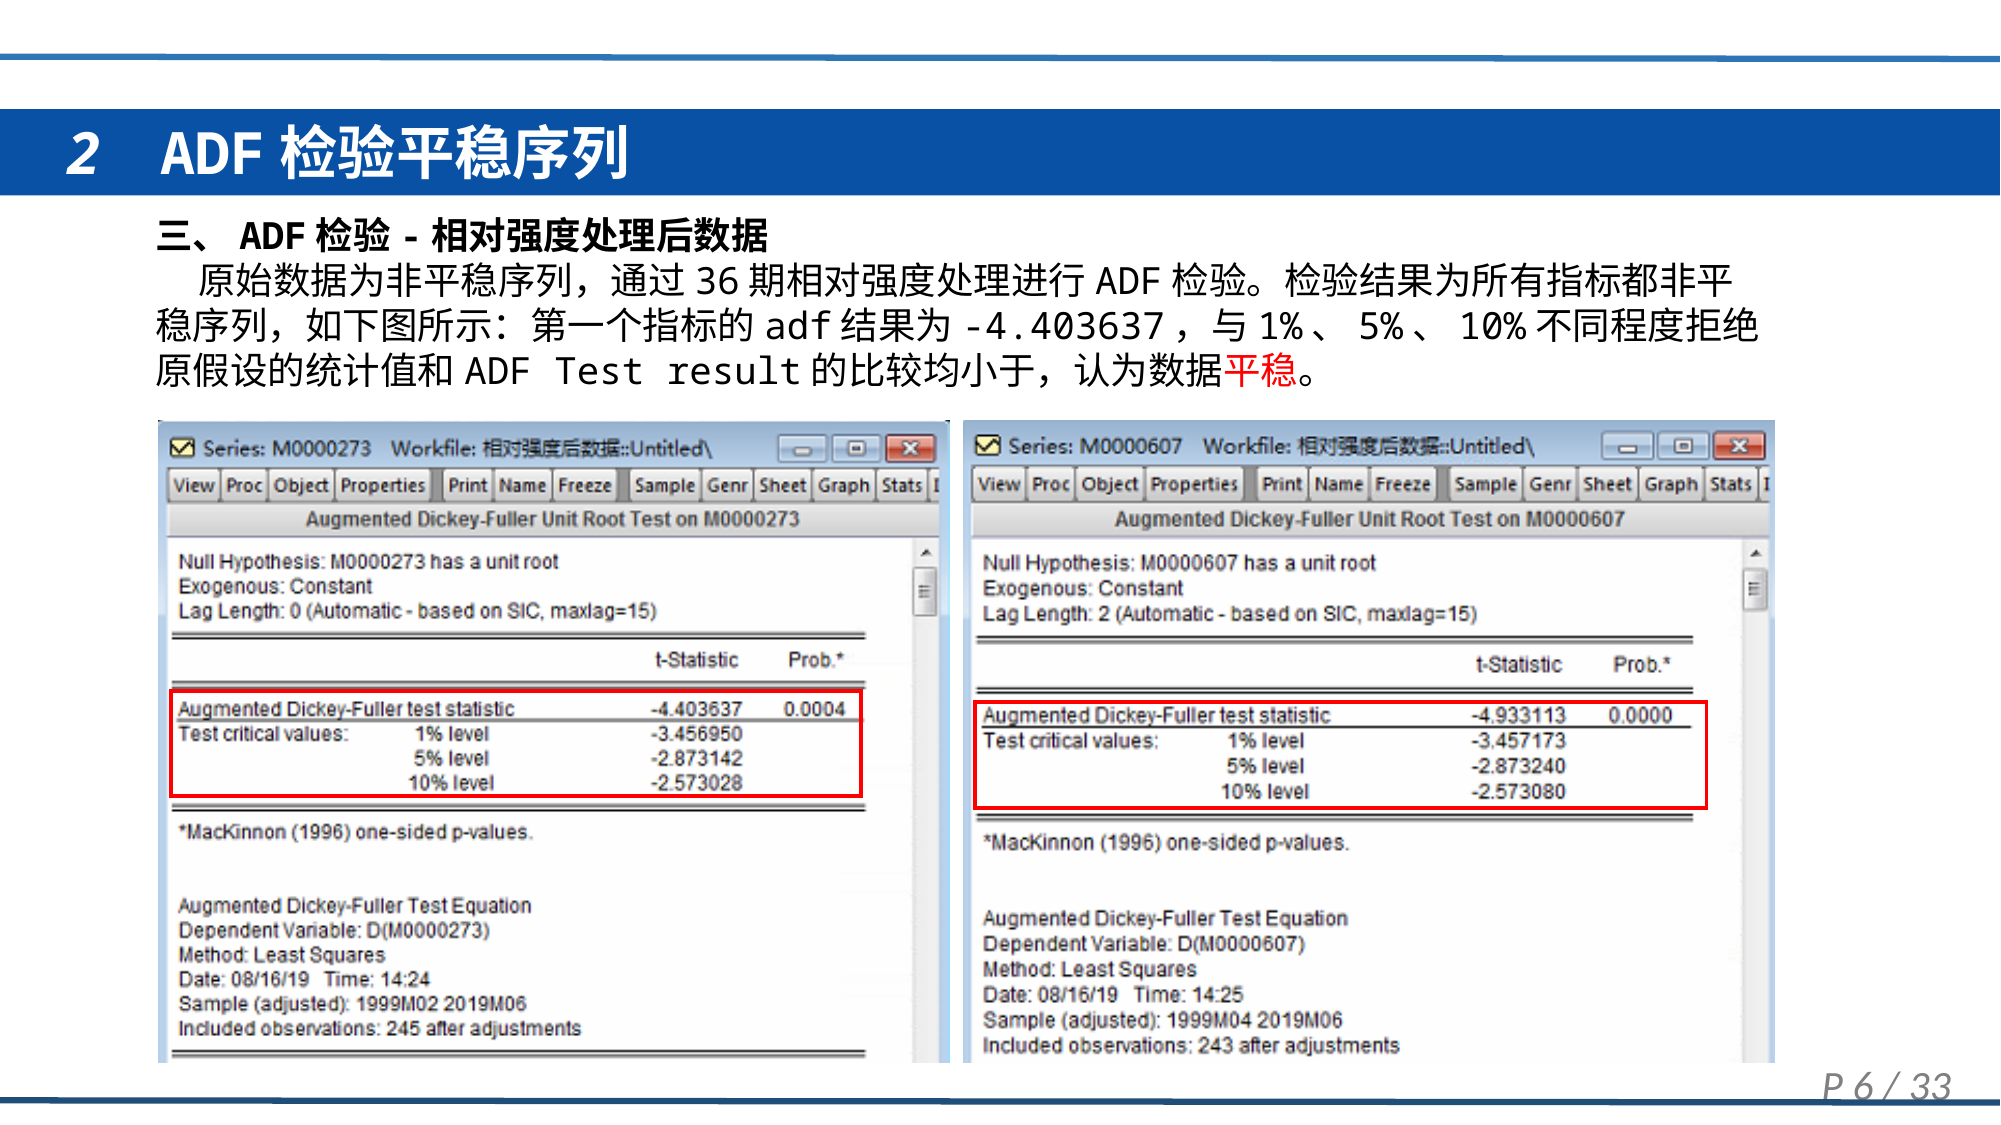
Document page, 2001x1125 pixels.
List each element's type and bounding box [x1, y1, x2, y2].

text_box [0, 56, 2000, 1103]
text_box [158, 420, 1775, 1063]
